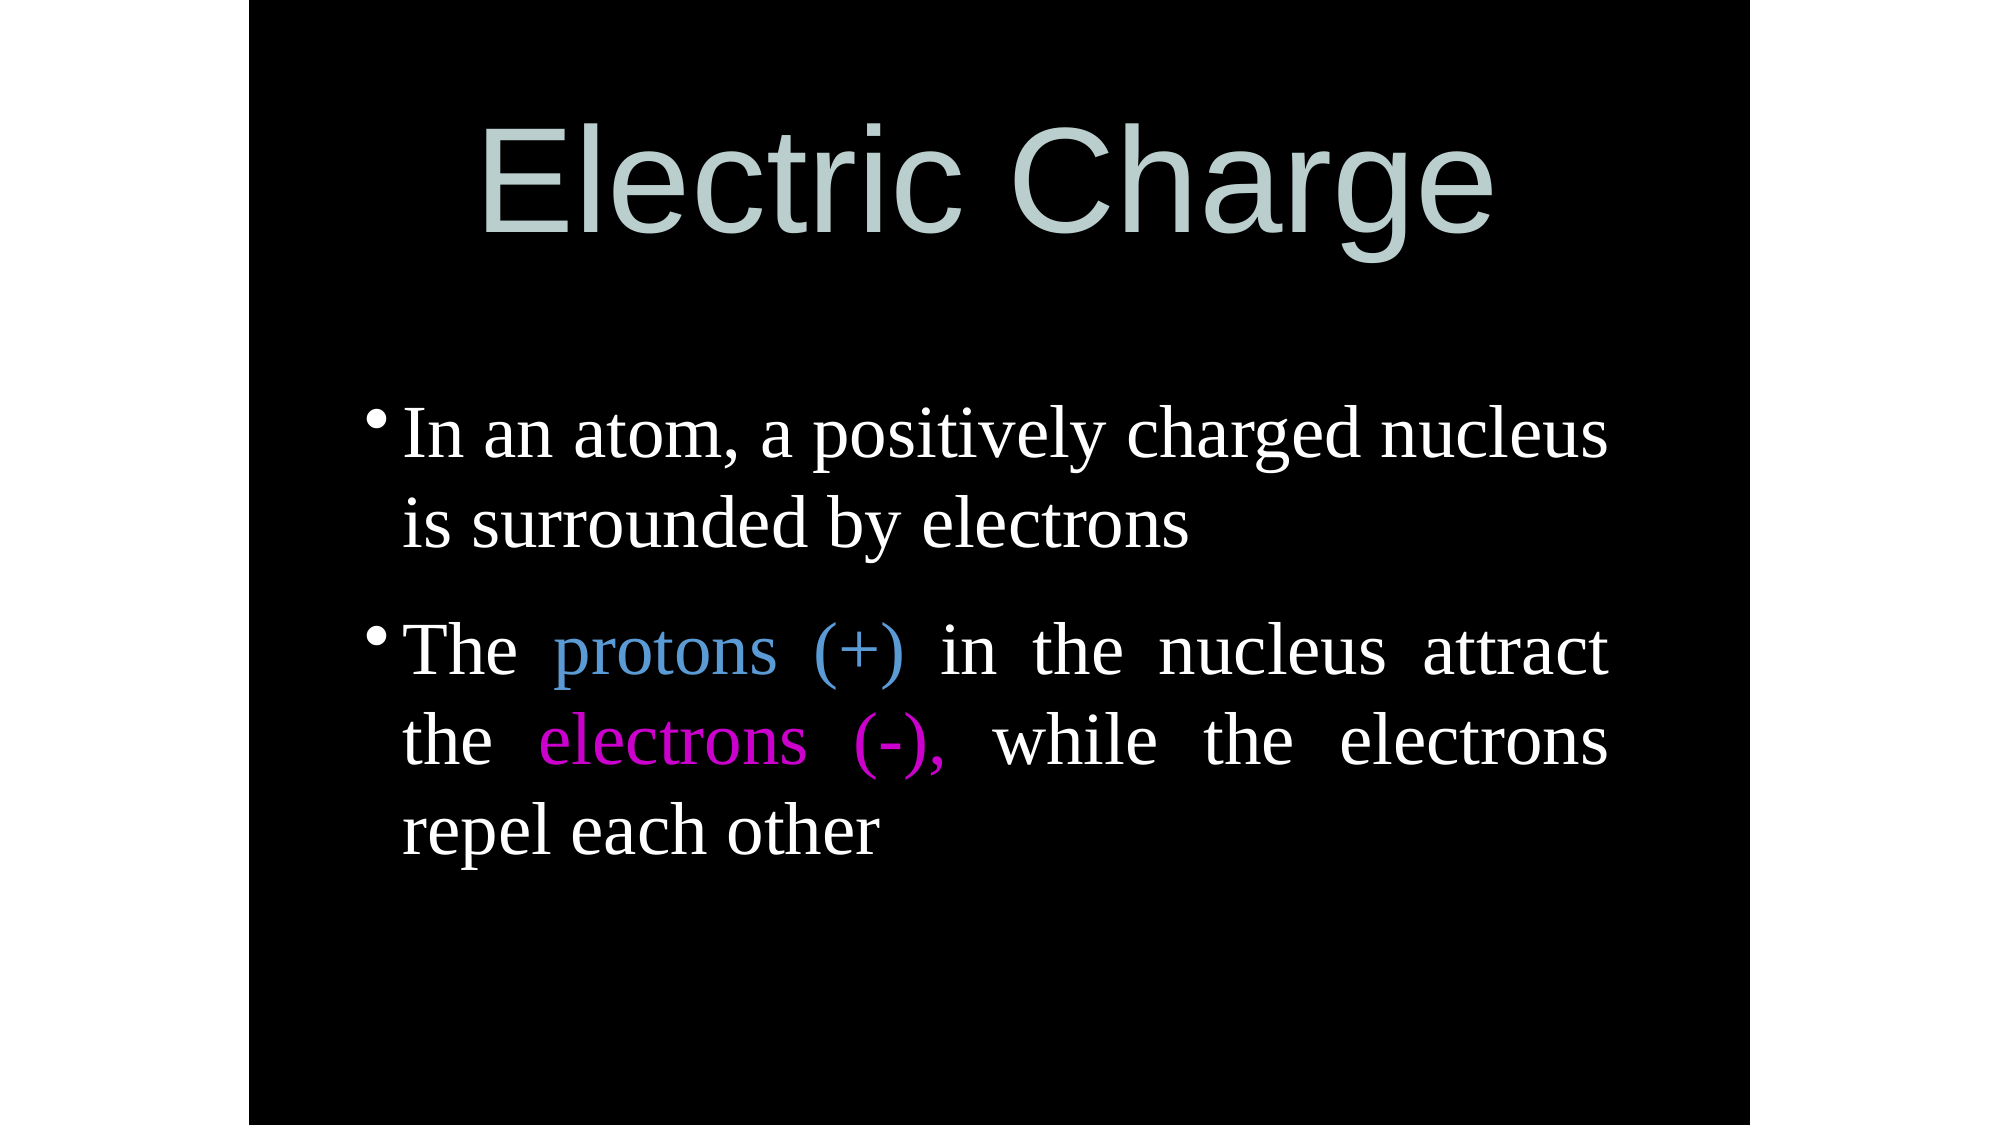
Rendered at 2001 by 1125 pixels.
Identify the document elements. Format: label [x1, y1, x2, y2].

picture [249, 0, 1750, 1125]
